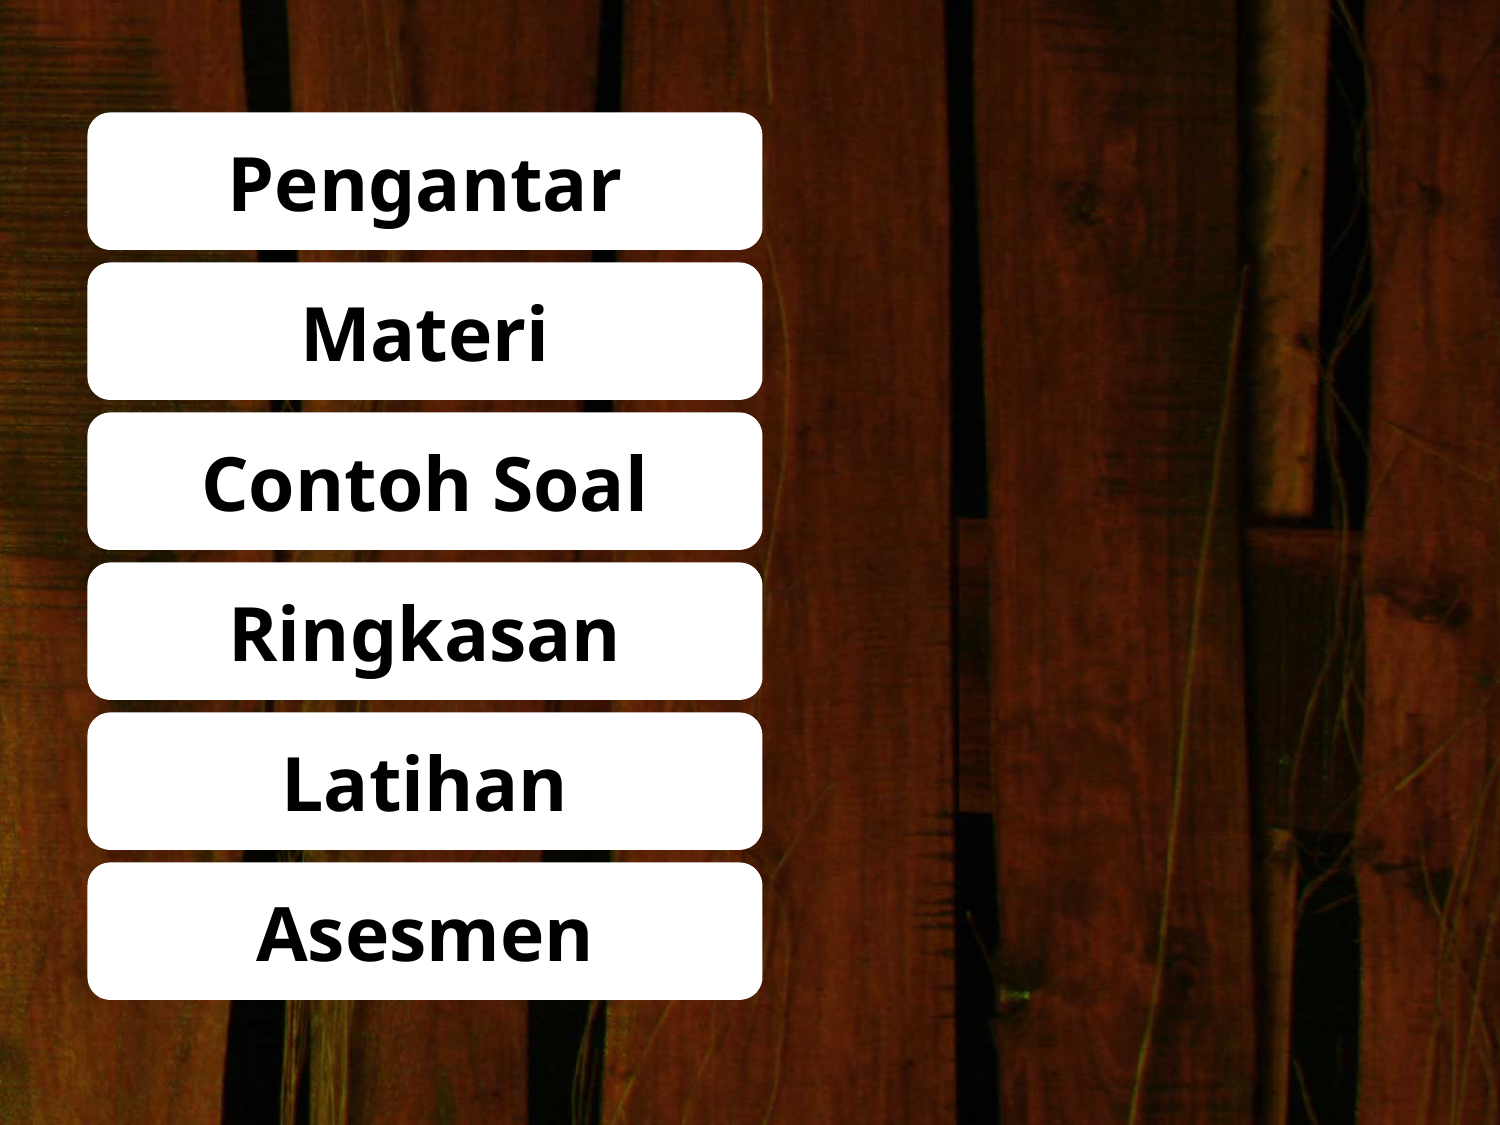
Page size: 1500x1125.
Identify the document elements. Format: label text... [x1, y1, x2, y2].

text_box Asesmen [87, 862, 763, 1000]
text_box Ringkasan [87, 562, 763, 700]
text_box Latihan [87, 712, 763, 850]
picture [0, 0, 1500, 1125]
text_box Contoh Soal [87, 412, 763, 550]
text_box Materi [87, 262, 763, 400]
text_box Pengantar [87, 112, 763, 250]
